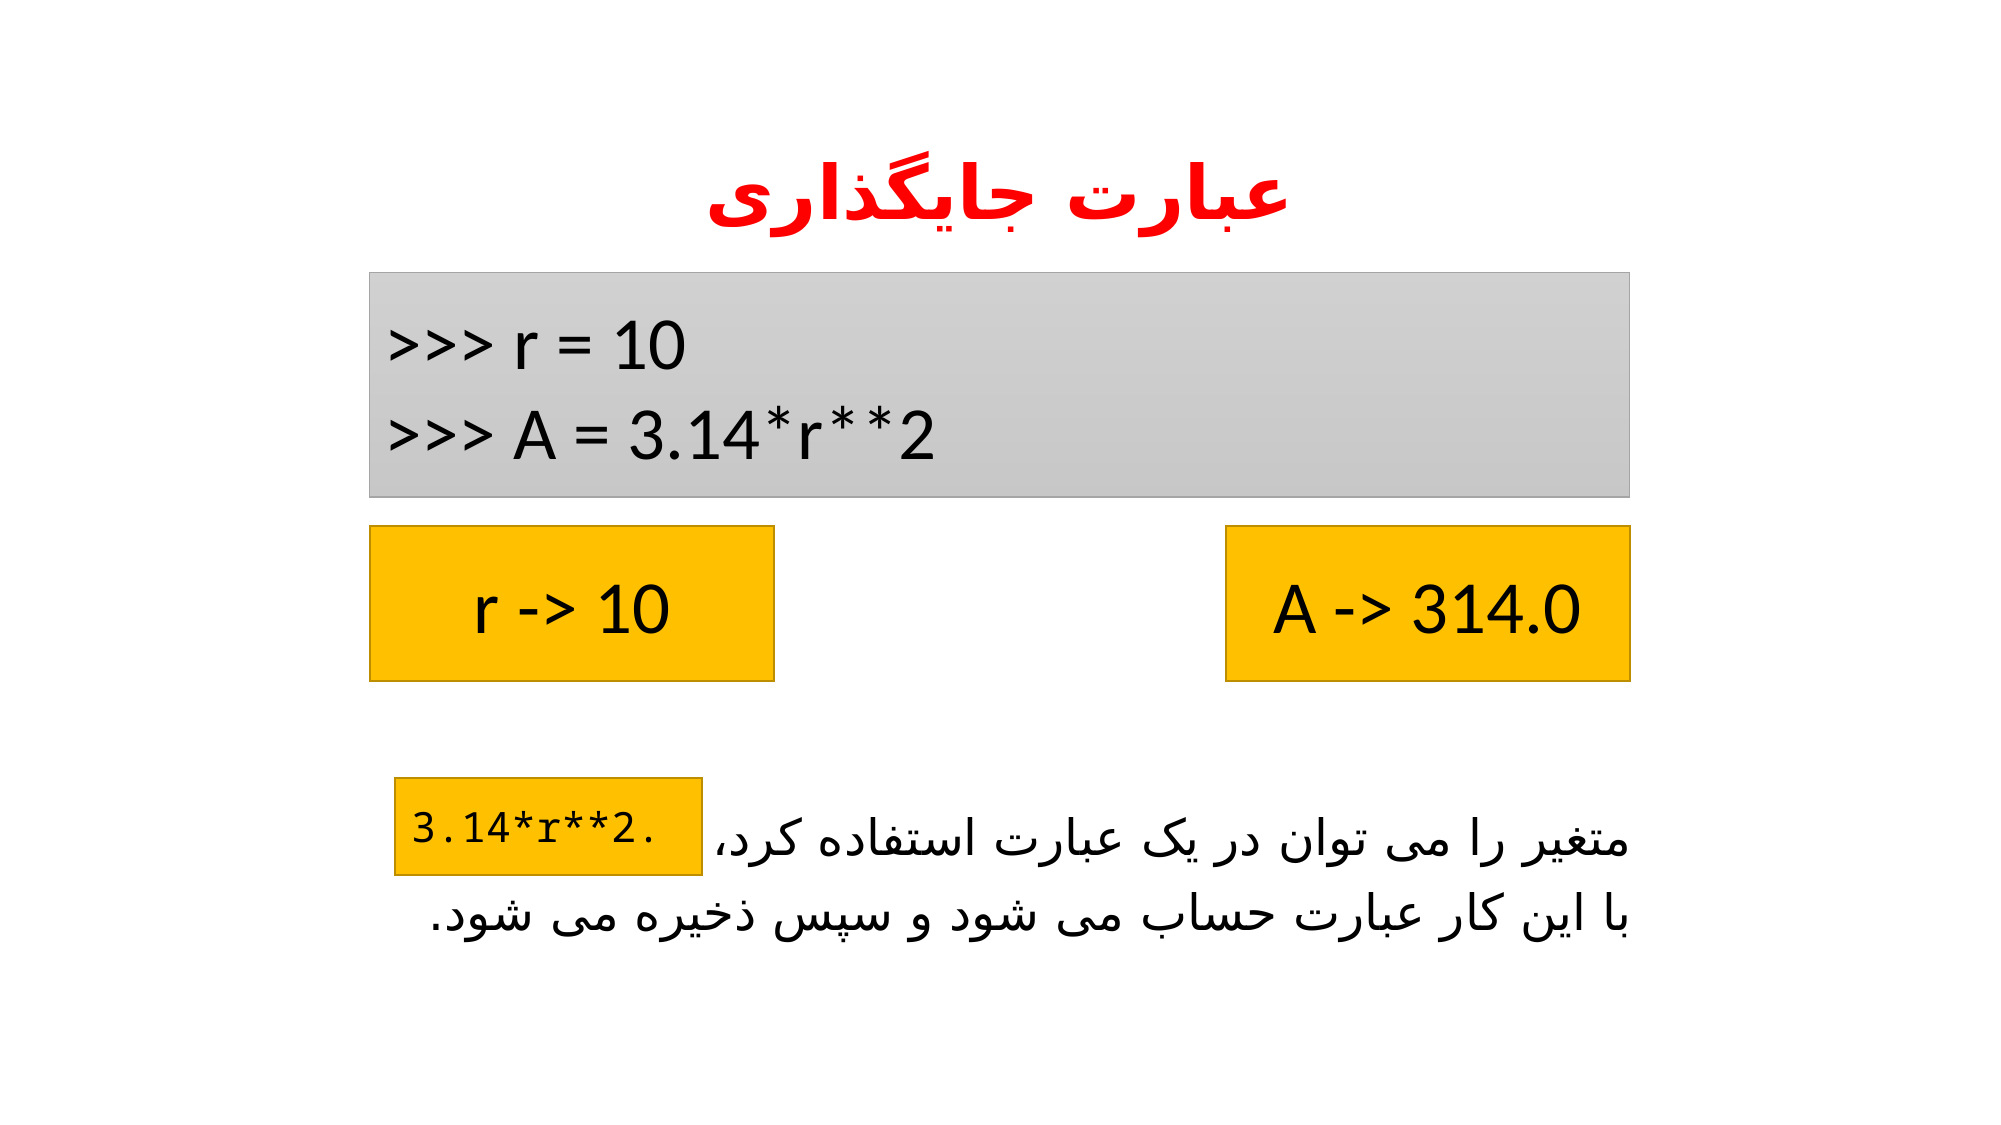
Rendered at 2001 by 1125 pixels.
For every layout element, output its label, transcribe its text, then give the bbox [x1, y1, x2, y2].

subtitle متغیر را می توان در یک عبارت استفاده کرد، مانند با این کار عبارت حساب می شود و سپس ذخیره می شود. [369, 804, 1648, 984]
text_box A -> 314.0 [1225, 525, 1631, 682]
text_box >>> r = 10 >>> A = 3.14*r**2 [369, 272, 1630, 498]
title عبارت جایگذاری [249, 55, 1750, 244]
text_box 3.14*r**2. [394, 777, 703, 876]
text_box r -> 10 [369, 525, 775, 682]
